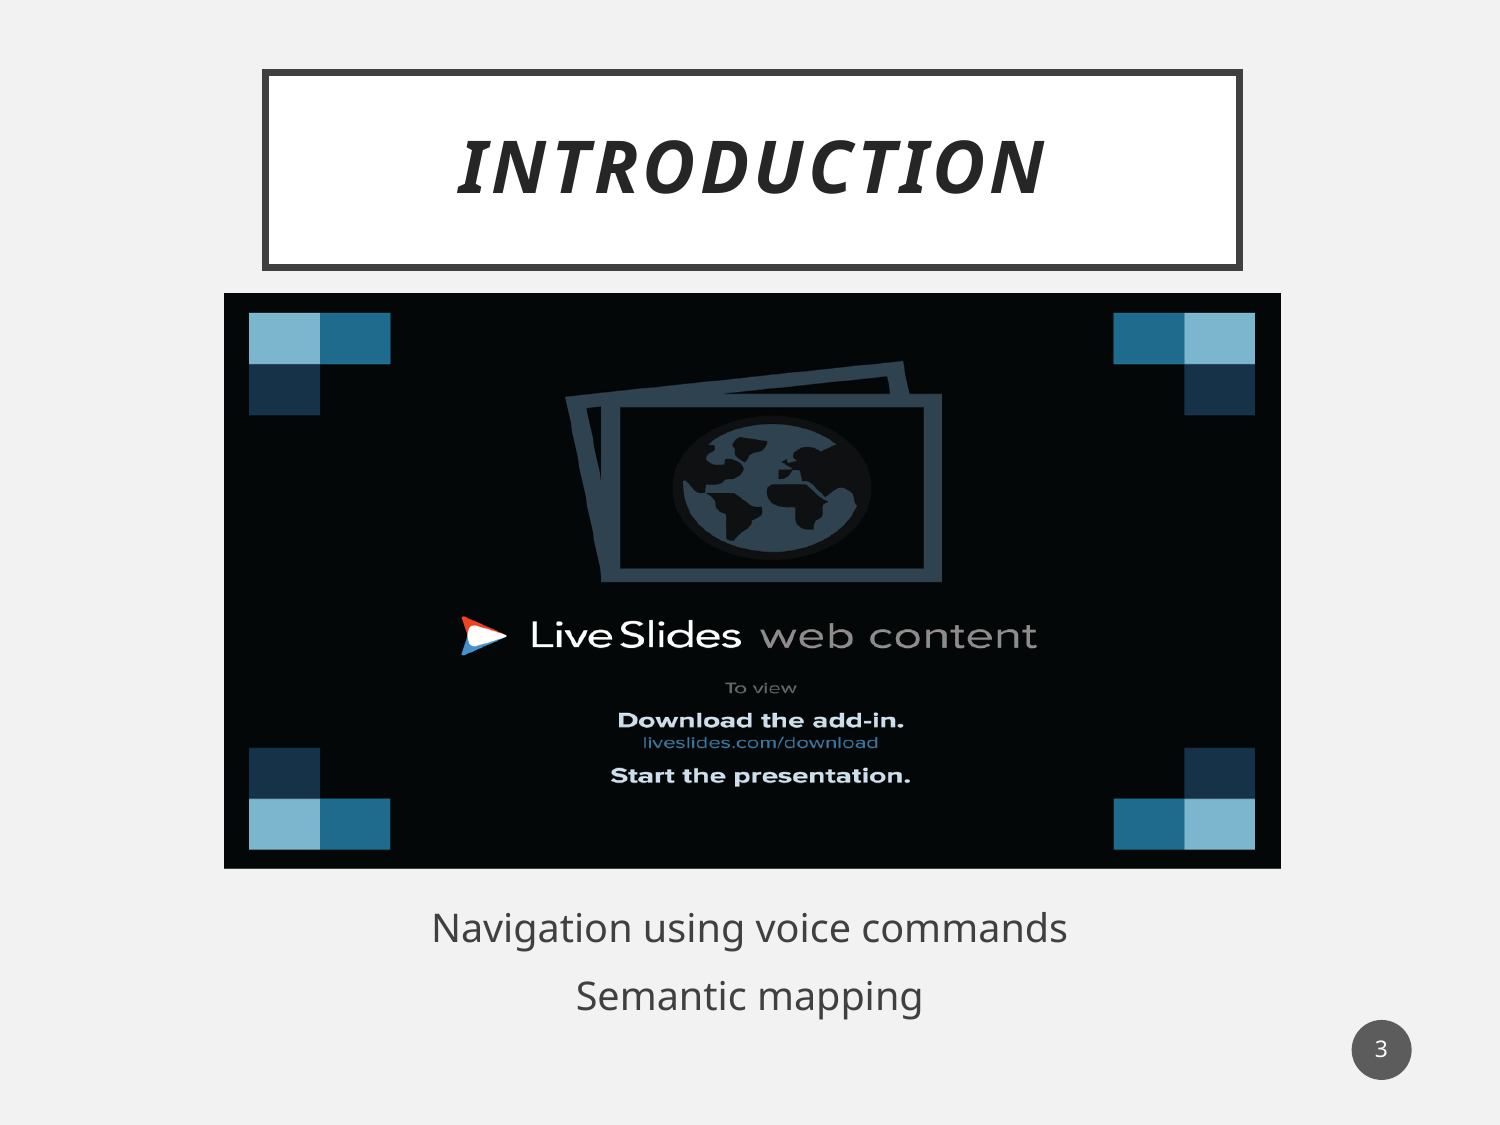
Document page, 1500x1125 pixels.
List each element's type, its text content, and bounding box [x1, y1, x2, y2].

picture [224, 293, 1281, 869]
slide_number 2 [1351, 1019, 1412, 1080]
text_box INTRODUCTION [265, 72, 1240, 268]
text_box Navigation using voice commands Semantic mapping [408, 895, 1092, 1102]
